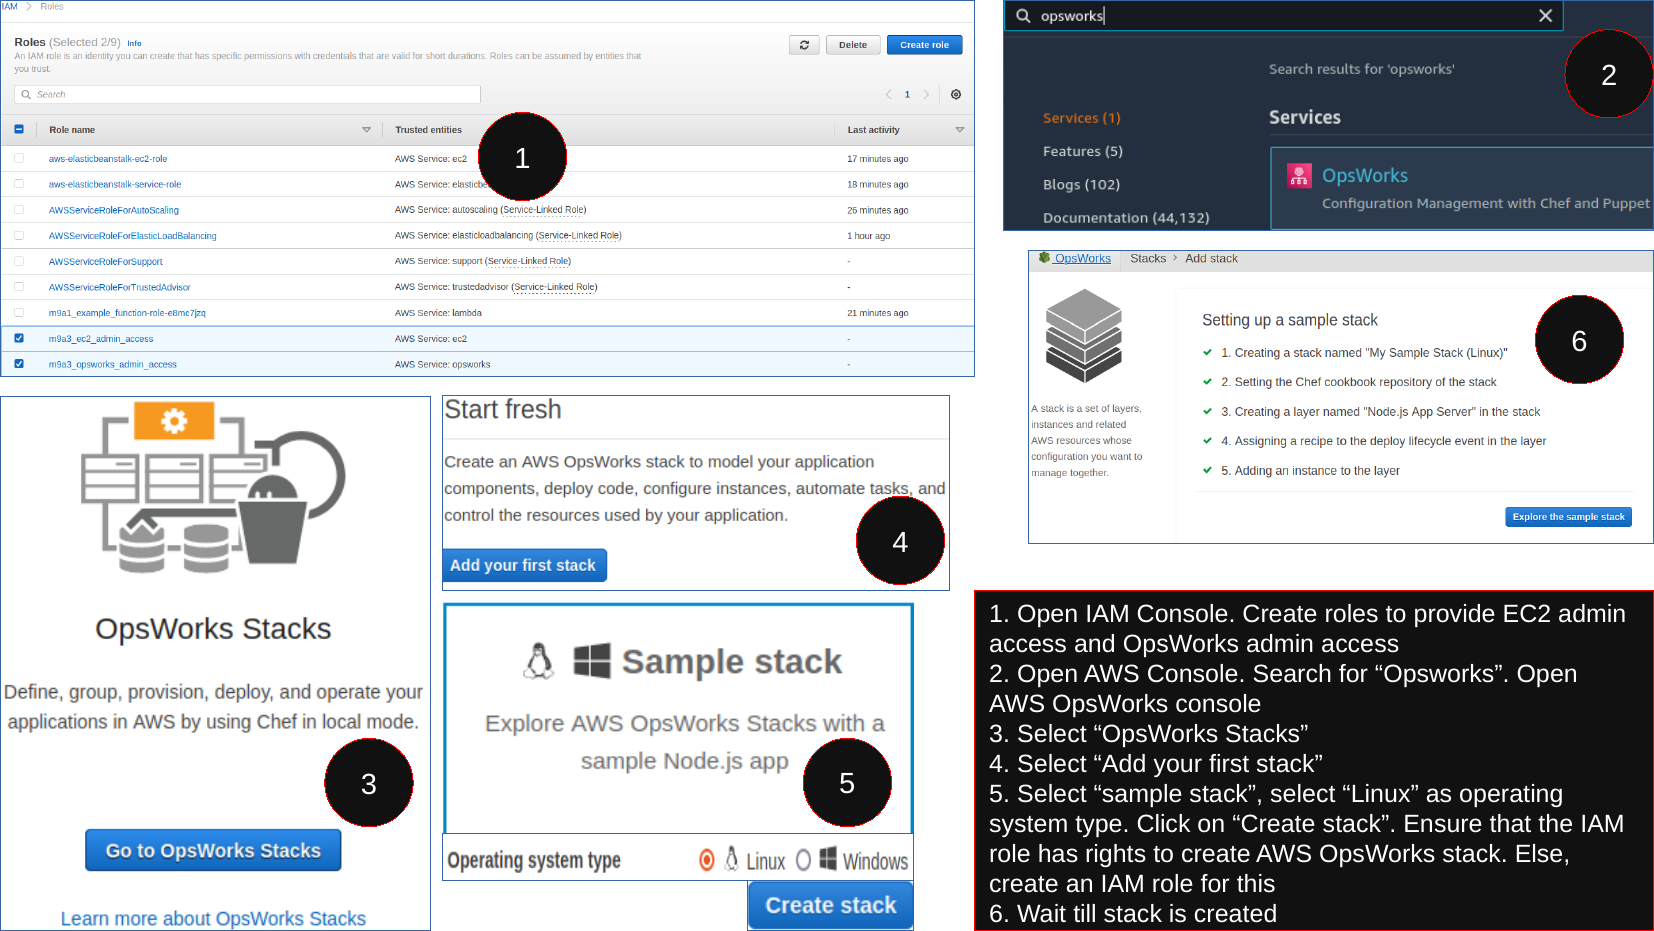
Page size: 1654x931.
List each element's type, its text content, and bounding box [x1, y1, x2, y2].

picture [442, 599, 914, 931]
picture [0, 0, 975, 377]
picture [1003, 0, 1654, 231]
text_box 1. Open IAM Console. Create roles to provide EC2 admin access and OpsWorks admin access 2. Open AWS Console. Search for “Opsworks”. Open AWS OpsWorks console 3. Select “OpsWorks Stacks” 4. Select “Add your first stack” 5. Select “sample stack”, select “Linux” as operating system type. Click on “Create stack”. Ensure that the IAM role has rights to create AWS OpsWorks stack. Else, create an IAM role for this 6. Wait till stack is created [974, 590, 1654, 931]
picture [0, 395, 432, 931]
picture [1006, 0, 1562, 29]
picture [442, 395, 951, 591]
picture [1028, 250, 1654, 544]
